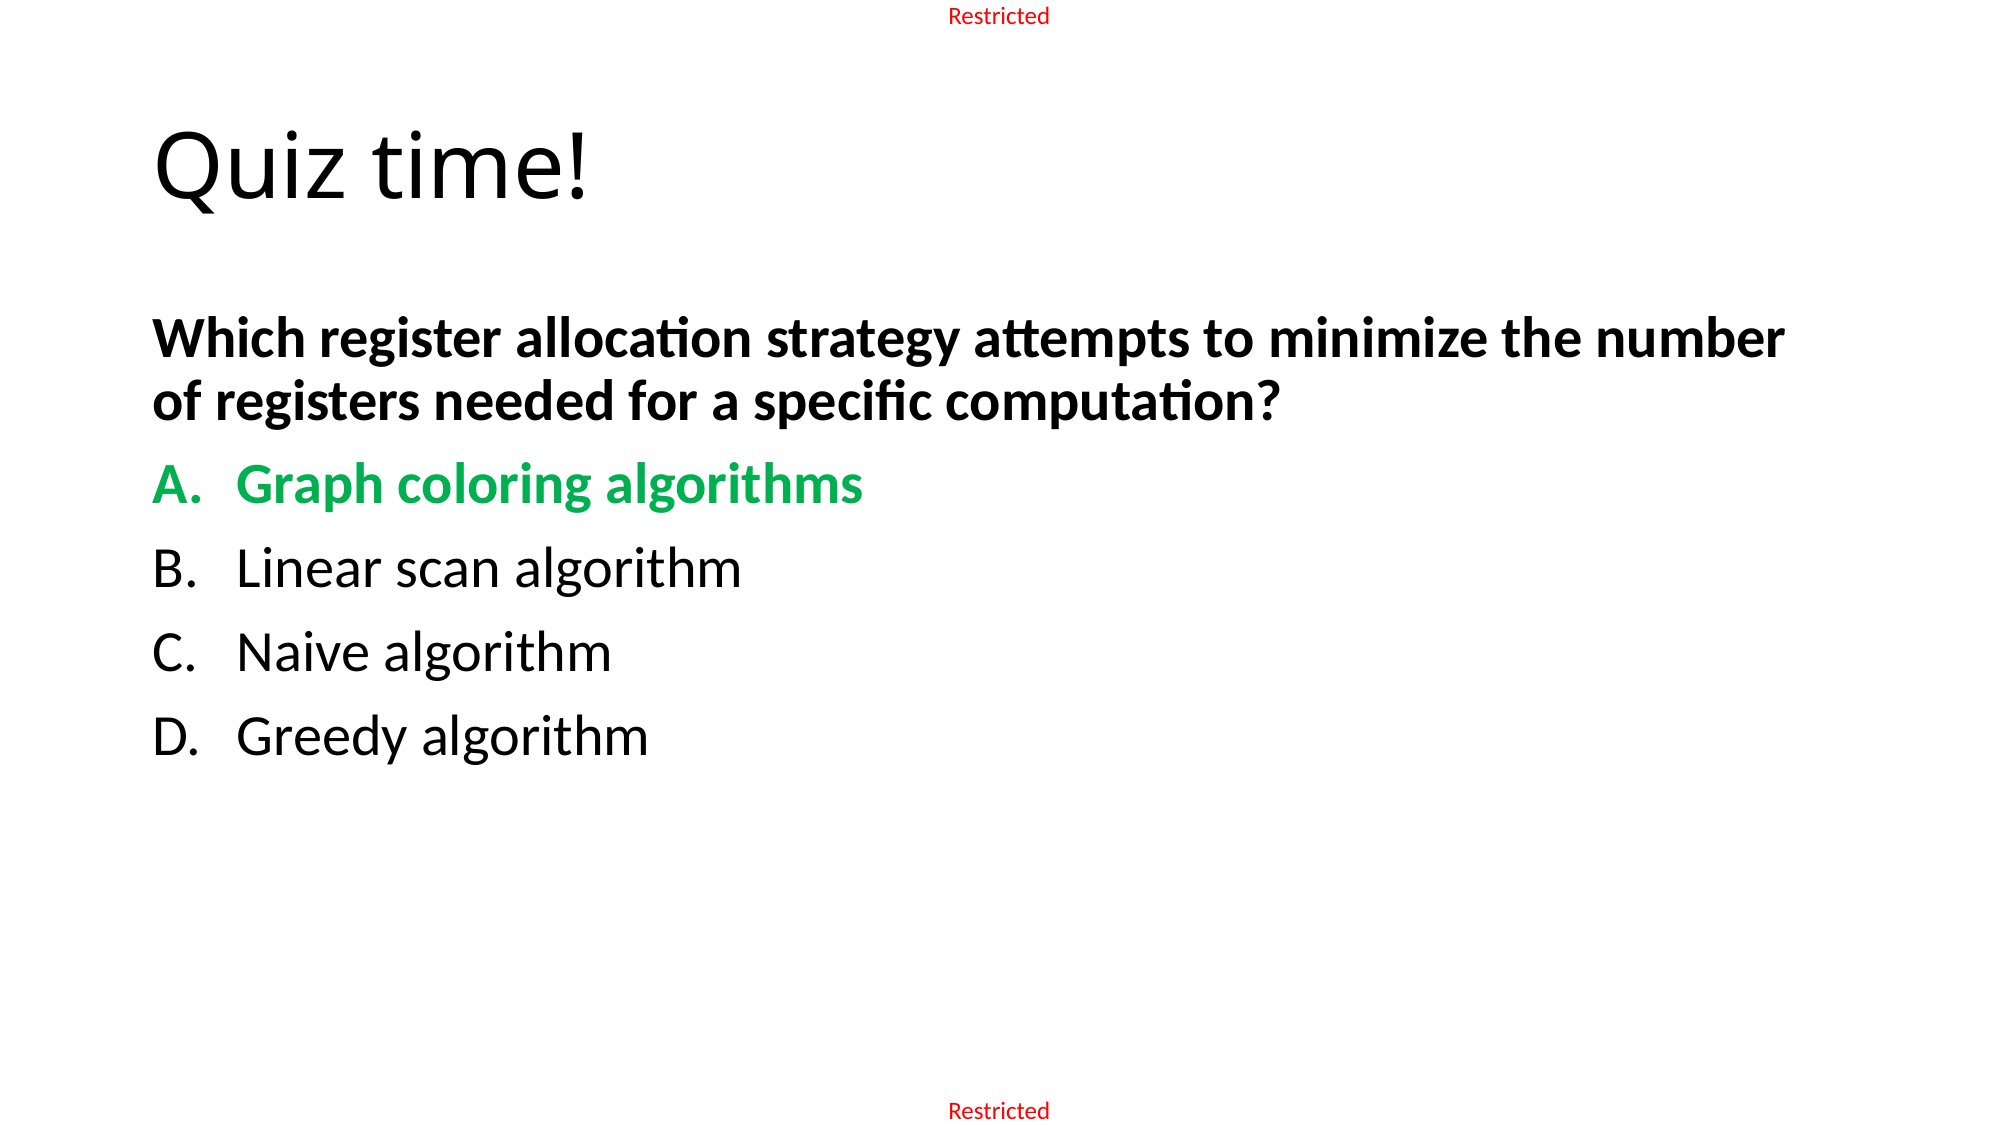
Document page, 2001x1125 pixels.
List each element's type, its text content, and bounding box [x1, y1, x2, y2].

list Which register allocation strategy attempts to minimize the number of registers needed for a specific computation? Graph coloring algorithms Linear scan algorithm Naive algorithm Greedy algorithm [137, 299, 1863, 1014]
title Quiz time! [137, 59, 1863, 278]
